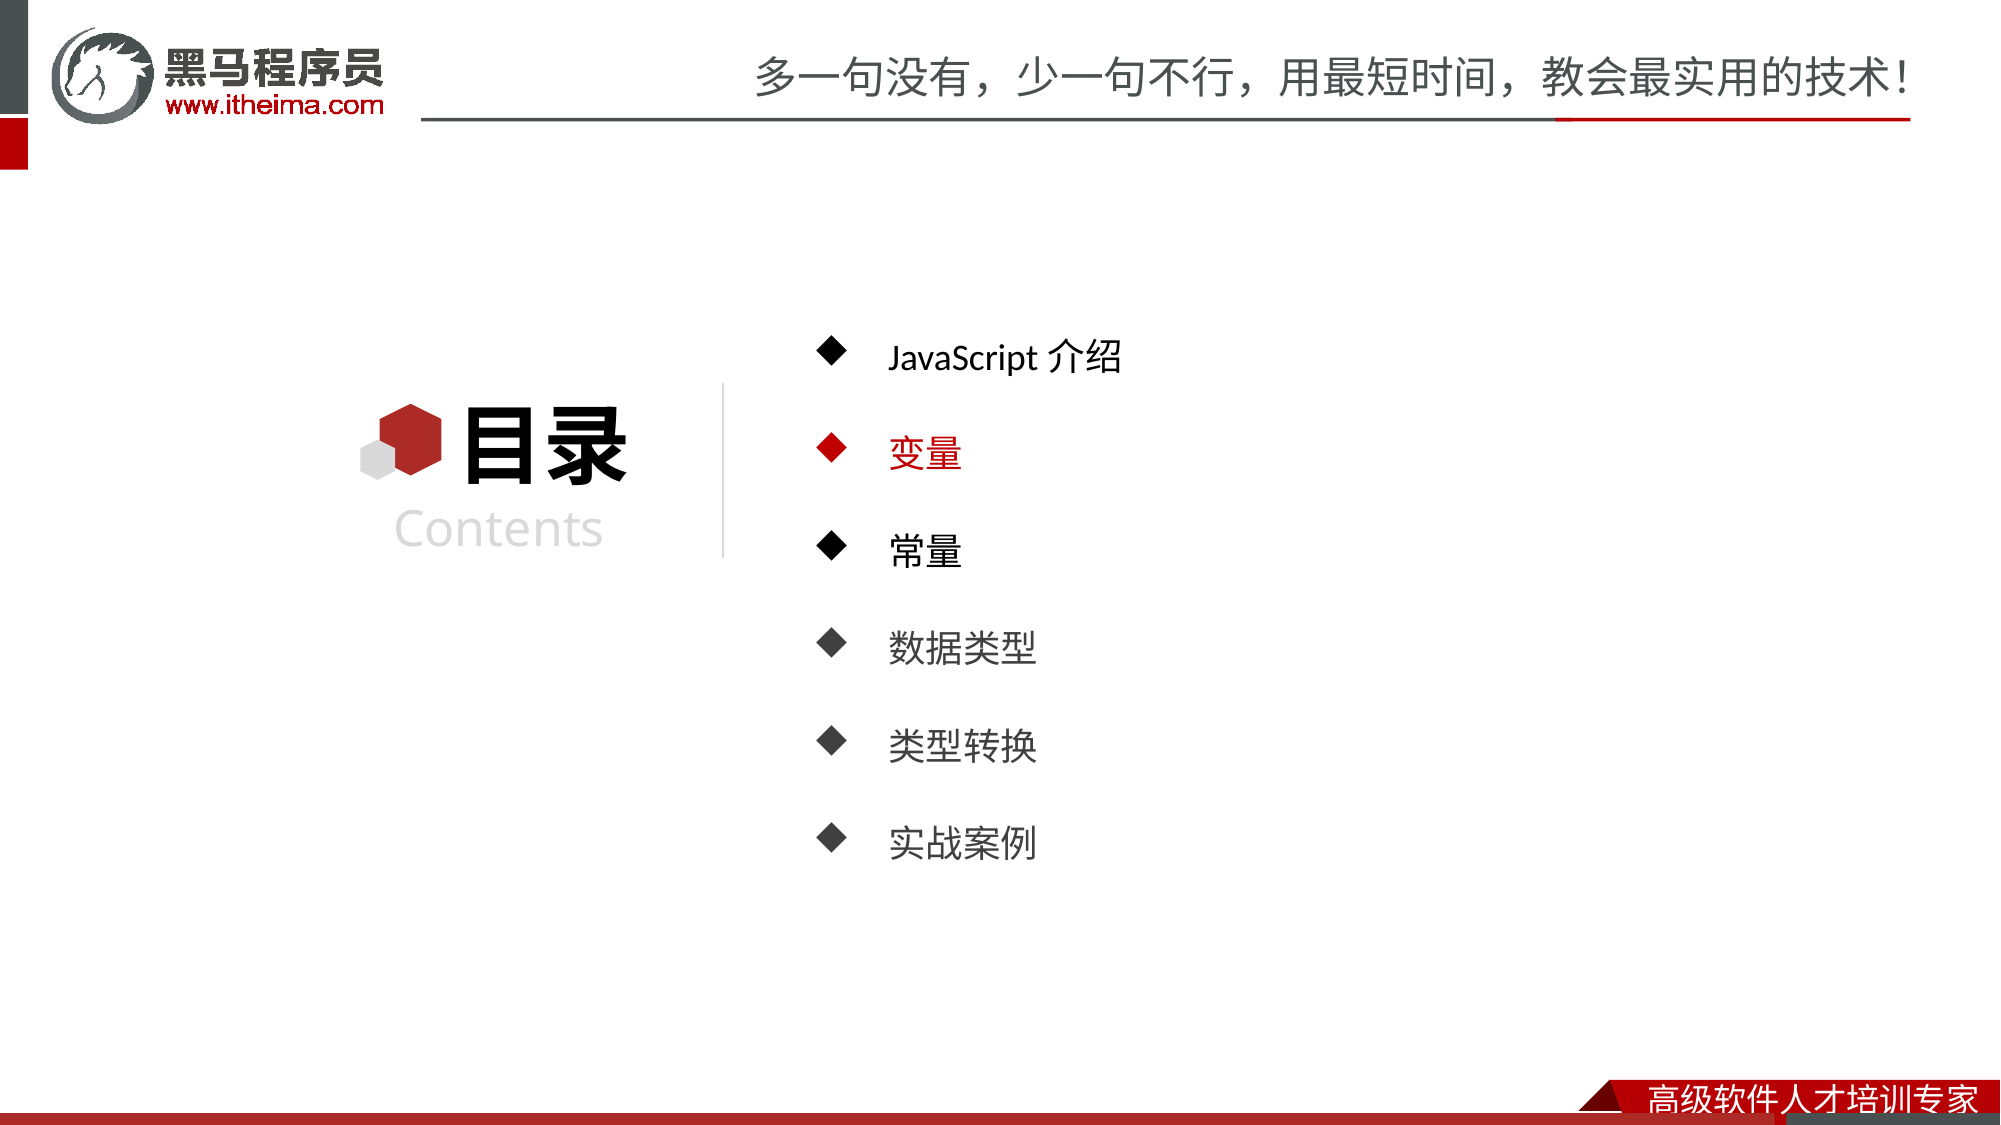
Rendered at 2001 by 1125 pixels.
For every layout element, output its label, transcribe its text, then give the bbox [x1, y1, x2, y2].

list JavaScript介绍 变量 常量 数据类型 类型转换 实战案例 [798, 178, 1832, 975]
picture [50, 26, 384, 125]
